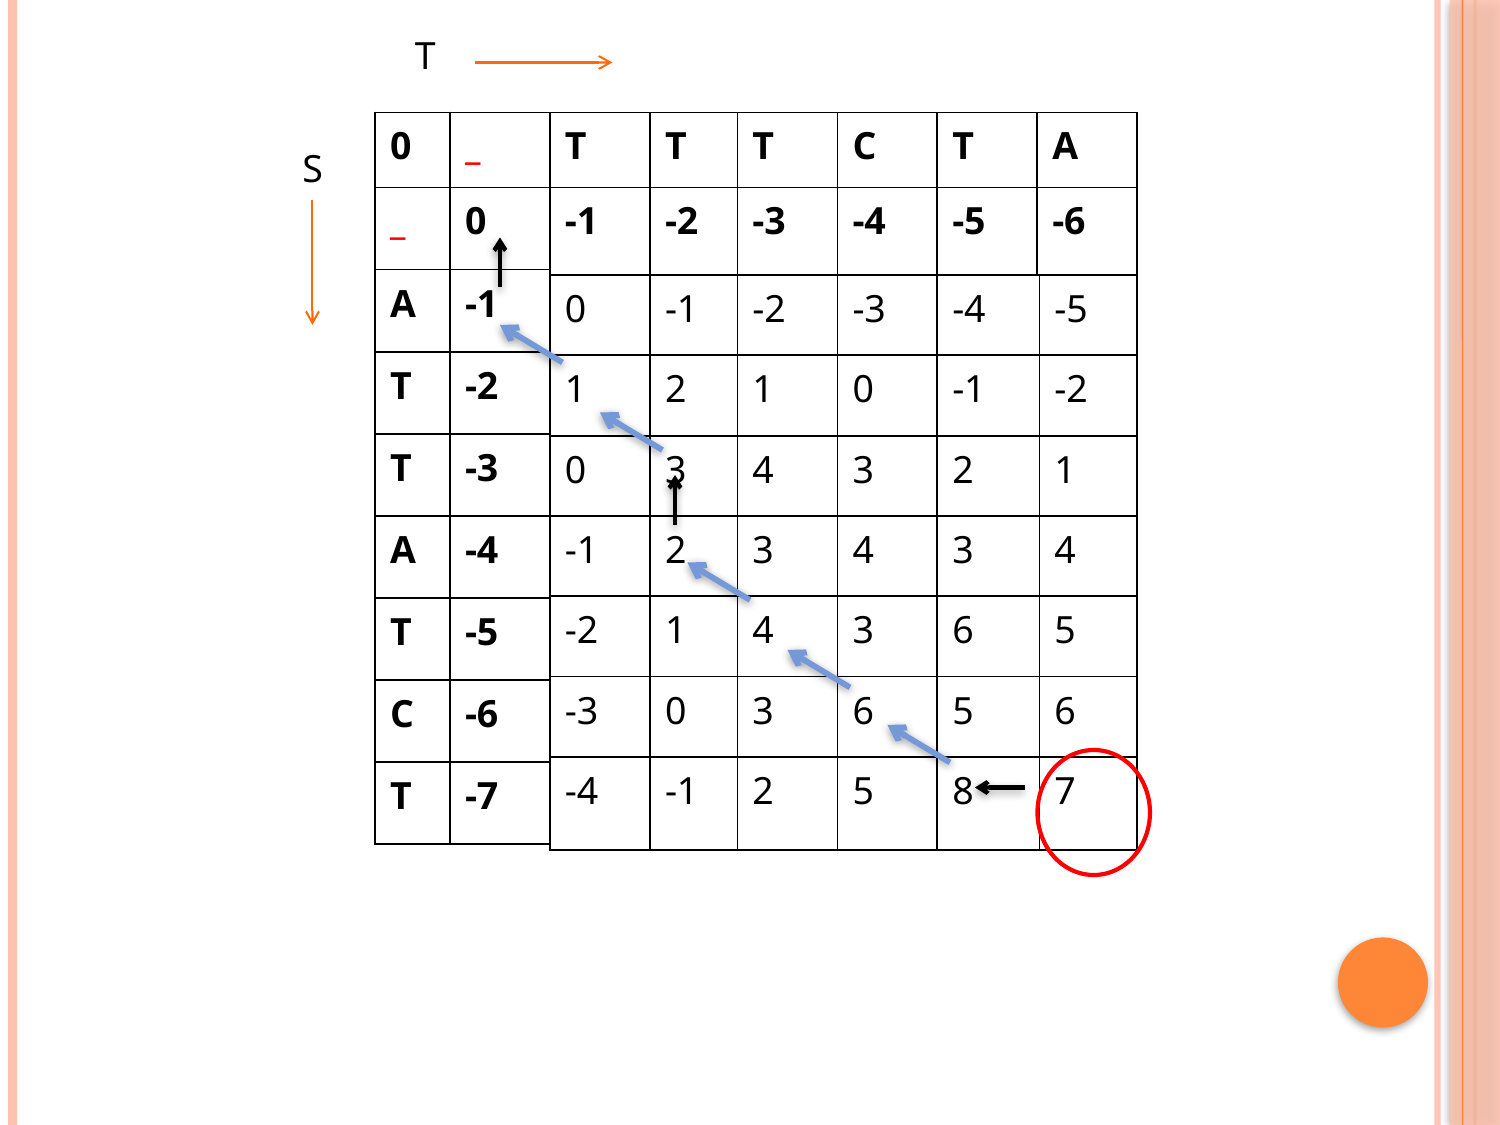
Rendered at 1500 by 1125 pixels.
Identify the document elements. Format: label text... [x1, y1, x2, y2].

table_cell -1 [551, 517, 649, 595]
table_cell 7 [1040, 758, 1060, 784]
table_cell 0 [551, 437, 649, 515]
table_header 0 [551, 276, 649, 354]
table_header -5 [938, 188, 1036, 274]
table_header -5 [1040, 276, 1136, 354]
table_cell 3 [738, 517, 837, 595]
table_cell 3 [738, 677, 837, 756]
table_cell 7 [1040, 841, 1045, 849]
table_cell 5 [1040, 597, 1136, 676]
table_header T [551, 113, 649, 187]
text_box [1035, 747, 1153, 878]
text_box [499, 324, 563, 363]
table_cell 8 [938, 758, 1039, 849]
table_header C [838, 113, 936, 187]
table_cell 0 [838, 356, 936, 435]
table_header -6 [1038, 188, 1136, 274]
text_box S [287, 137, 338, 378]
table_header -1 [551, 188, 649, 274]
table_cell -1 [451, 270, 549, 351]
table_header T [738, 113, 837, 187]
table_cell 4 [738, 437, 837, 515]
table_header -4 [838, 188, 936, 274]
table_cell T [376, 435, 449, 515]
table_header A [1038, 113, 1136, 187]
table_cell -4 [451, 517, 549, 597]
table_cell -4 [551, 758, 649, 849]
table_cell 3 [838, 437, 936, 515]
table_cell -7 [451, 763, 549, 843]
table_cell 4 [738, 597, 837, 676]
table_header T [651, 113, 737, 187]
table_header -2 [738, 276, 837, 354]
table_cell 3 [938, 517, 1039, 595]
table_header _ [451, 113, 549, 187]
table_cell 6 [1040, 677, 1136, 756]
table_header 0 [451, 188, 549, 269]
table_cell C [376, 681, 449, 761]
table_cell 2 [938, 437, 1039, 515]
table_cell 1 [738, 356, 837, 435]
table_cell -2 [551, 597, 649, 676]
table_cell -5 [451, 599, 549, 679]
table_header 0 [376, 113, 449, 187]
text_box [599, 411, 663, 451]
table_cell A [376, 517, 449, 597]
table_cell -1 [651, 758, 737, 849]
table_cell -1 [938, 356, 1039, 435]
table_cell 2 [651, 517, 737, 595]
table_cell -2 [1040, 356, 1136, 435]
table_cell -2 [451, 353, 549, 433]
table_cell A [376, 270, 449, 351]
table_cell _ [376, 188, 449, 269]
table_cell 3 [651, 437, 737, 515]
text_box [686, 561, 751, 601]
table_cell 3 [838, 597, 936, 676]
table_cell T [376, 353, 449, 433]
table_cell 6 [938, 597, 1039, 676]
table_cell 4 [838, 517, 936, 595]
table_cell 1 [551, 356, 649, 435]
table_cell T [376, 599, 449, 679]
table_cell -3 [551, 677, 649, 756]
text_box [786, 649, 851, 688]
table_cell 7 [1127, 758, 1136, 766]
table_header -1 [651, 276, 737, 354]
table_cell -3 [451, 435, 549, 515]
table_cell 2 [651, 356, 737, 435]
table_header -4 [938, 276, 1039, 354]
table_cell 1 [651, 597, 737, 676]
table_cell 1 [1040, 437, 1136, 515]
text_box T [399, 24, 663, 85]
table_cell 2 [738, 758, 837, 849]
table_header -3 [738, 188, 837, 274]
table_cell T [376, 763, 449, 843]
table_cell 5 [938, 677, 1039, 756]
table_cell 6 [838, 677, 936, 756]
table_cell 0 [651, 677, 737, 756]
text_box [886, 724, 951, 763]
table_header T [938, 113, 1036, 187]
table_header -2 [651, 188, 737, 274]
table_cell -6 [451, 681, 549, 761]
table_cell 4 [1040, 517, 1136, 595]
table_header -3 [838, 276, 936, 354]
table_cell 5 [838, 758, 936, 849]
